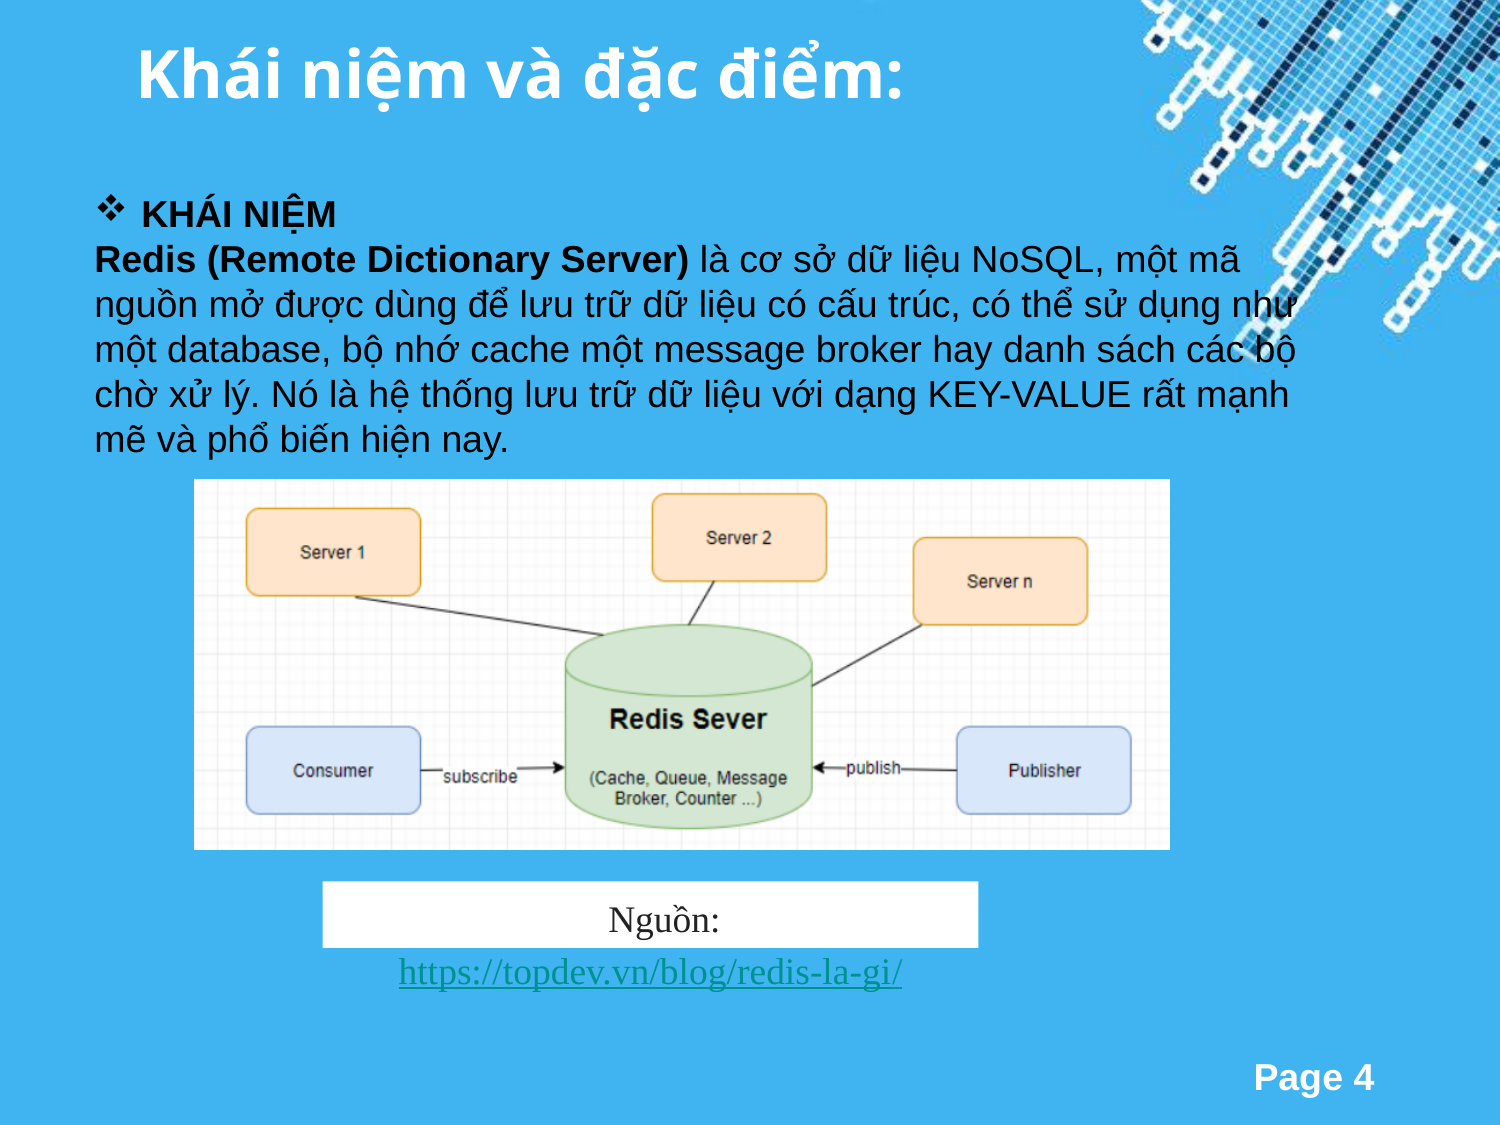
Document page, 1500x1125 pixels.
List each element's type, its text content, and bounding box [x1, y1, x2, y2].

picture [0, 0, 1500, 1125]
text_box Khái niệm và đặc điểm: [120, 24, 921, 120]
text_box Nguồn: https://topdev.vn/blog/redis-la-gi/ [322, 881, 979, 948]
text_box KHÁI NIỆM Redis (Remote Dictionary Server) là cơ sở dữ liệu NoSQL, một mã nguồn mở được dùng để lưu trữ dữ liệu có cấu trúc, có thể sử dụng như một database, bộ nhớ cache một message broker hay danh sách các bộ chờ xử lý. Nó là hệ thống lưu trữ dữ liệu với dạng KEY-VALUE rất mạnh mẽ và phổ biến hiện nay. [64, 160, 1329, 870]
